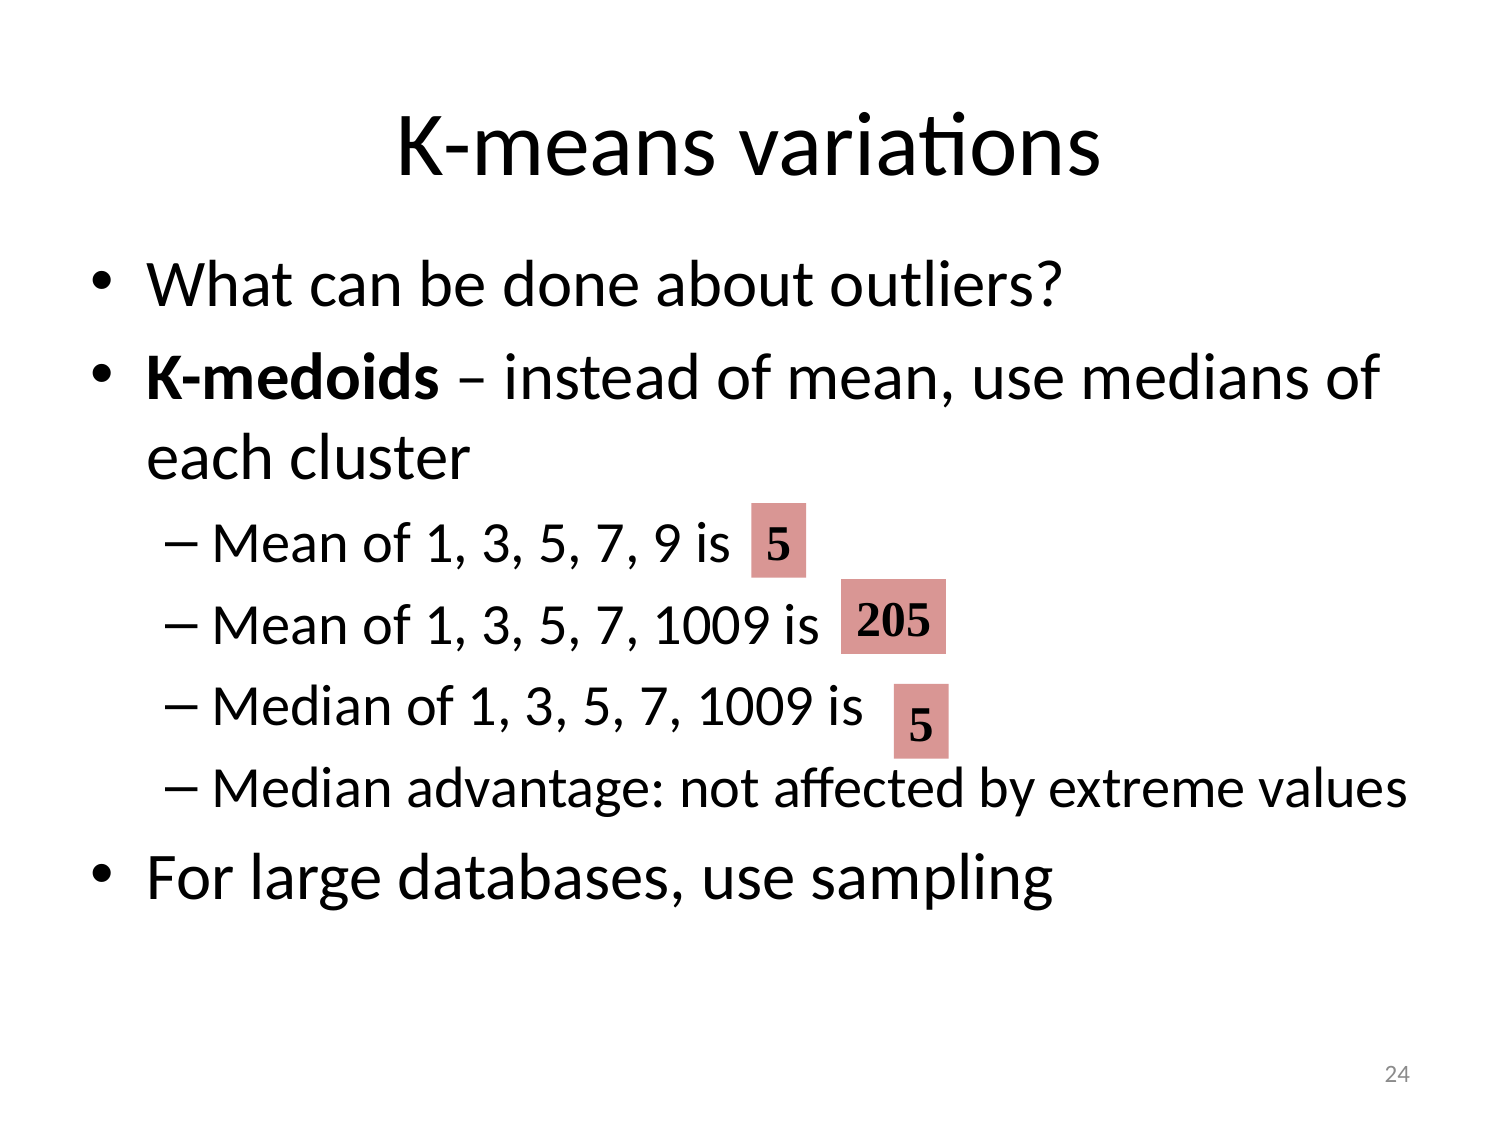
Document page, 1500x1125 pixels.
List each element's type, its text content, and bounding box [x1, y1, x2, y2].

list What can be done about outliers? K-medoids – instead of mean, use medians of each cluster Mean of 1, 3, 5, 7, 9 is Mean of 1, 3, 5, 7, 1009 is Median of 1, 3, 5, 7, 1009 is Median advantage: not affected by extreme values For large databases, use sampling [75, 231, 1425, 1005]
text_box 5 [751, 503, 807, 578]
text_box 5 [893, 683, 949, 759]
title K-means variations [75, 45, 1425, 231]
slide_number 24 [1074, 1042, 1425, 1103]
text_box 205 [841, 579, 946, 654]
